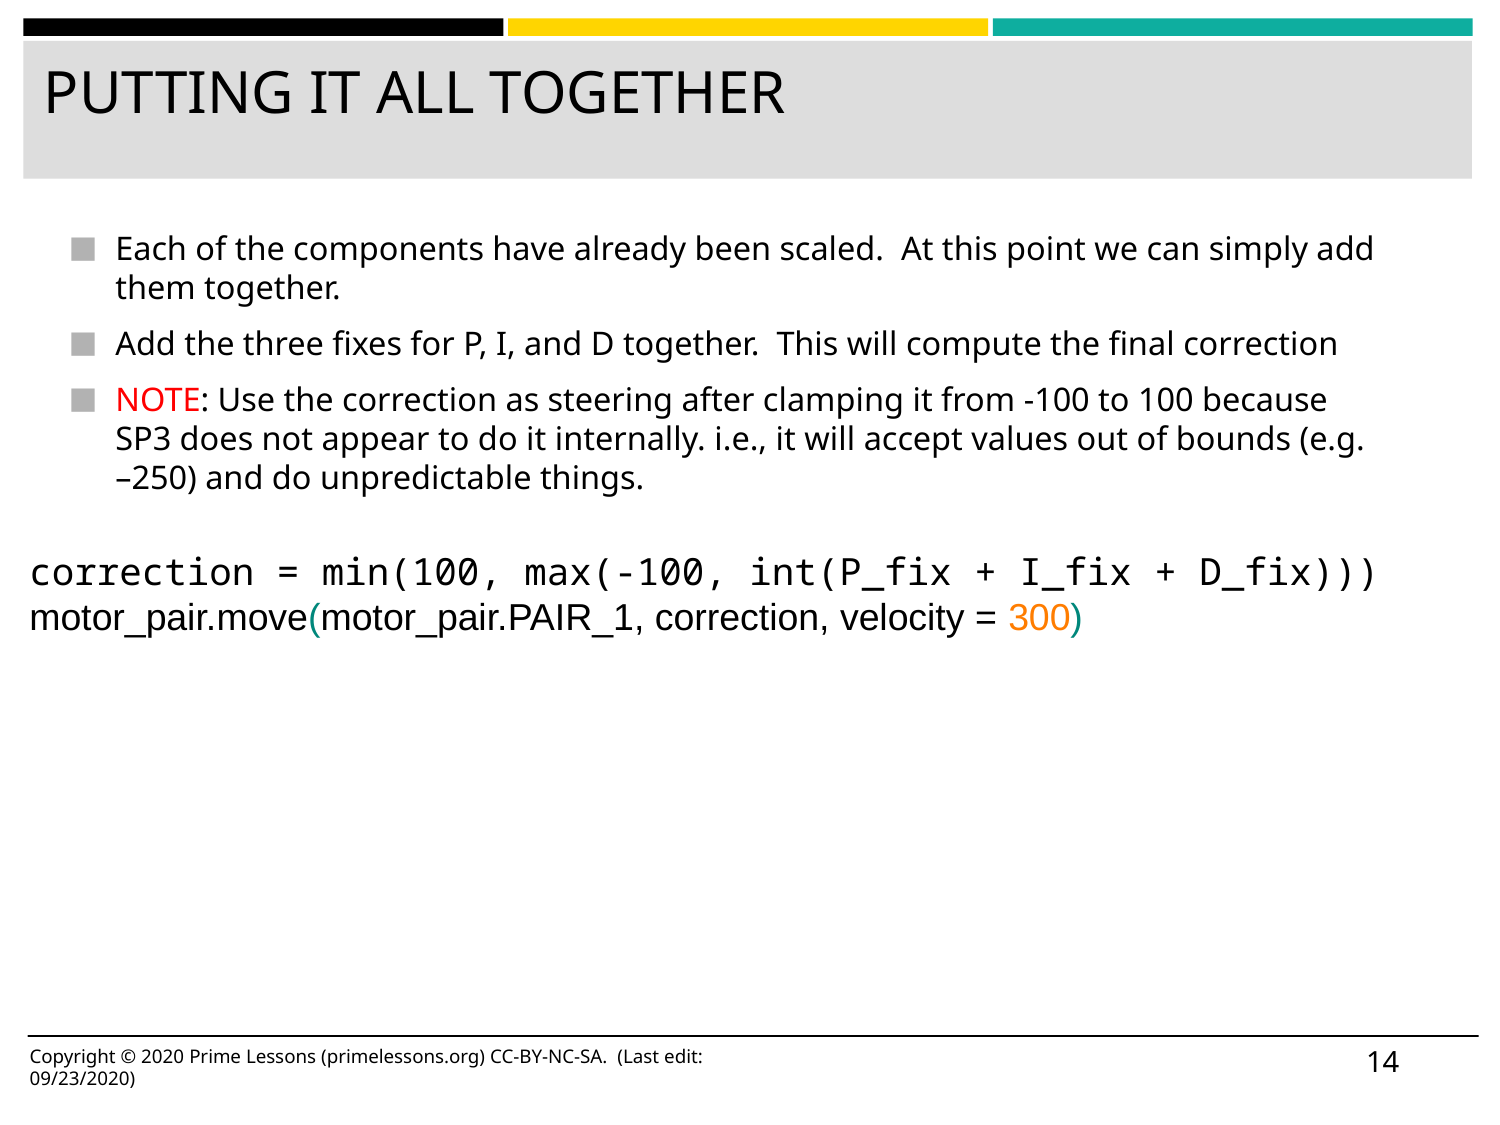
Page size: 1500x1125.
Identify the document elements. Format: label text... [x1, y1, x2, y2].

footer Copyright © 2020 Prime Lessons (primelessons.org) CC-BY-NC-SA. (Last edit: 09/23/2020) [14, 1036, 814, 1097]
list Each of the components have already been scaled. At this point we can simply add them together. Add the three fixes for P, I, and D together. This will compute the final correction NOTE: Use the correction as steering after clamping it from -100 to 100 because SP3 does not appear to do it internally. i.e., it will accept values out of bounds (e.g. –250) and do unpredictable things. [53, 219, 1405, 507]
title PUTTING IT ALL TOGETHER [28, 48, 1464, 172]
text_box correction = min(100, max(-100, int(P_fix + I_fix + D_fix))) motor_pair.move(motor_pair.PAIR_1, correction, velocity = 300) [14, 539, 1500, 645]
slide_number ‹#› [1351, 1036, 1478, 1097]
